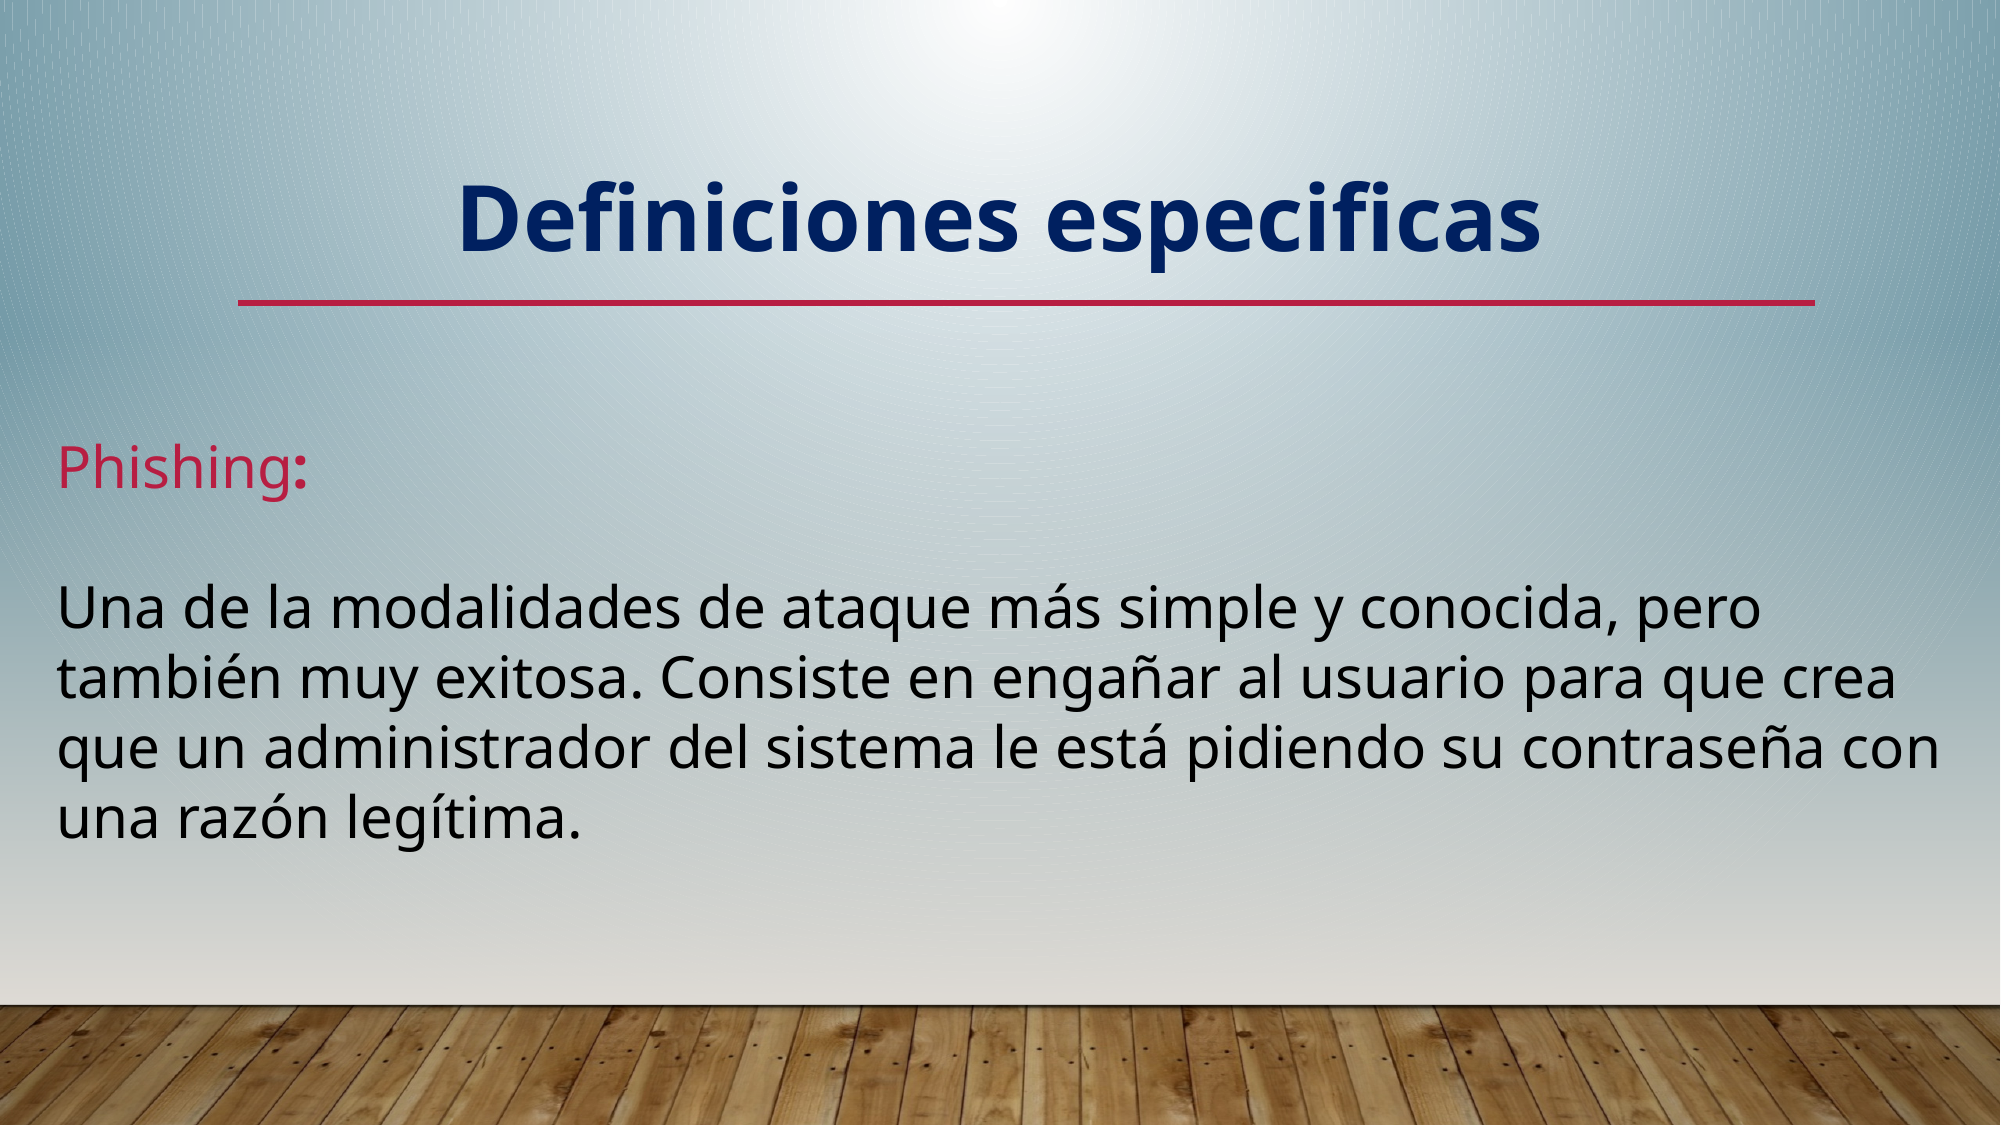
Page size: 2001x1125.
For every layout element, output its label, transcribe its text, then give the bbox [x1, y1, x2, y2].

picture [0, 1005, 2000, 1125]
text_box Phishing: Una de la modalidades de ataque más simple y conocida, pero también muy exitosa. Consiste en engañar al usuario para que crea que un administrador del sistema le está pidiendo su contraseña con una razón legítima. [41, 423, 1959, 928]
text_box Definiciones especificas [0, 152, 2000, 277]
